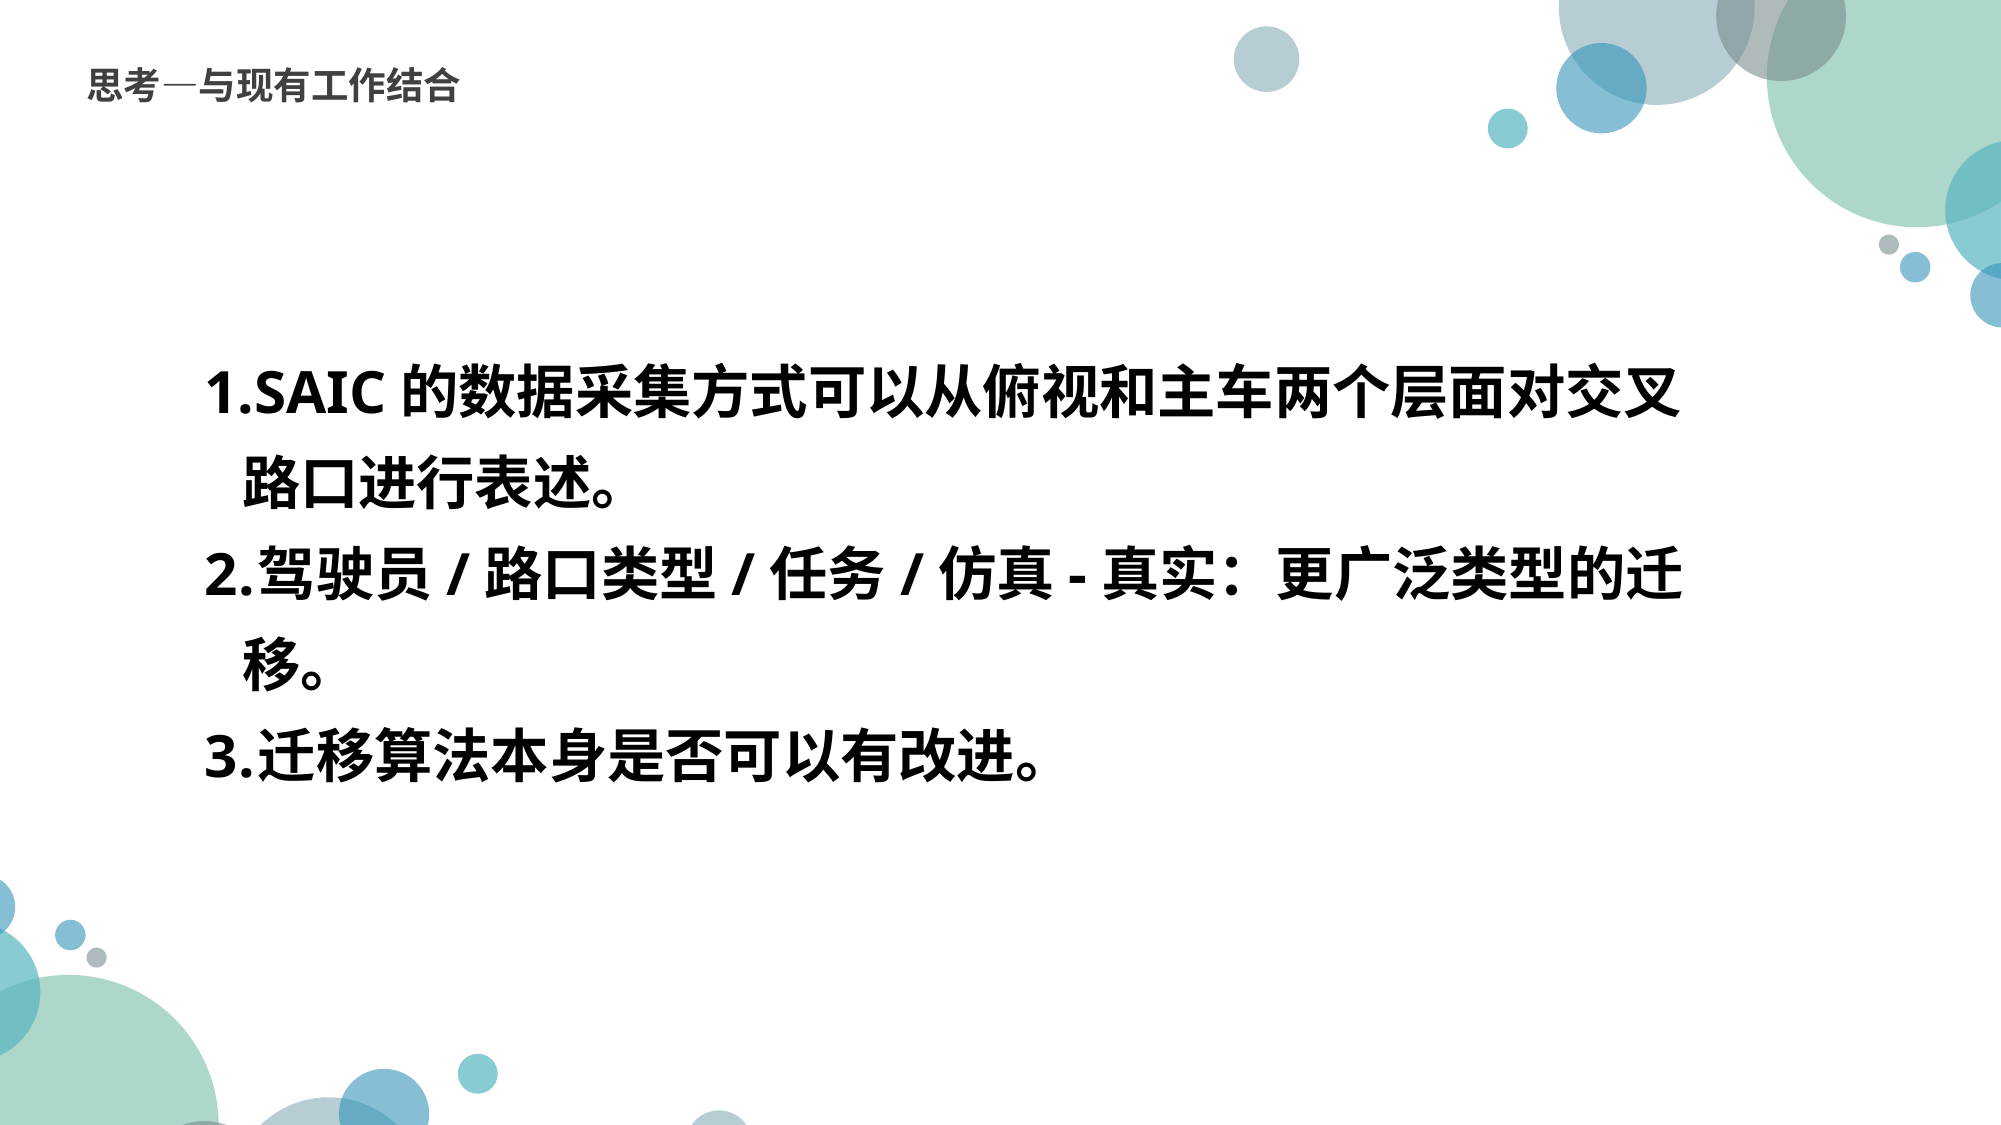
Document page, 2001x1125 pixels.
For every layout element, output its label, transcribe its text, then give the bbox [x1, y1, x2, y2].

list 思考—与现有工作结合 [71, 41, 630, 108]
text_box SAIC的数据采集方式可以从俯视和主车两个层面对交叉路口进行表述。 驾驶员/路口类型/任务/仿真-真实：更广泛类型的迁移。 迁移算法本身是否可以有改进。 [189, 326, 1747, 797]
